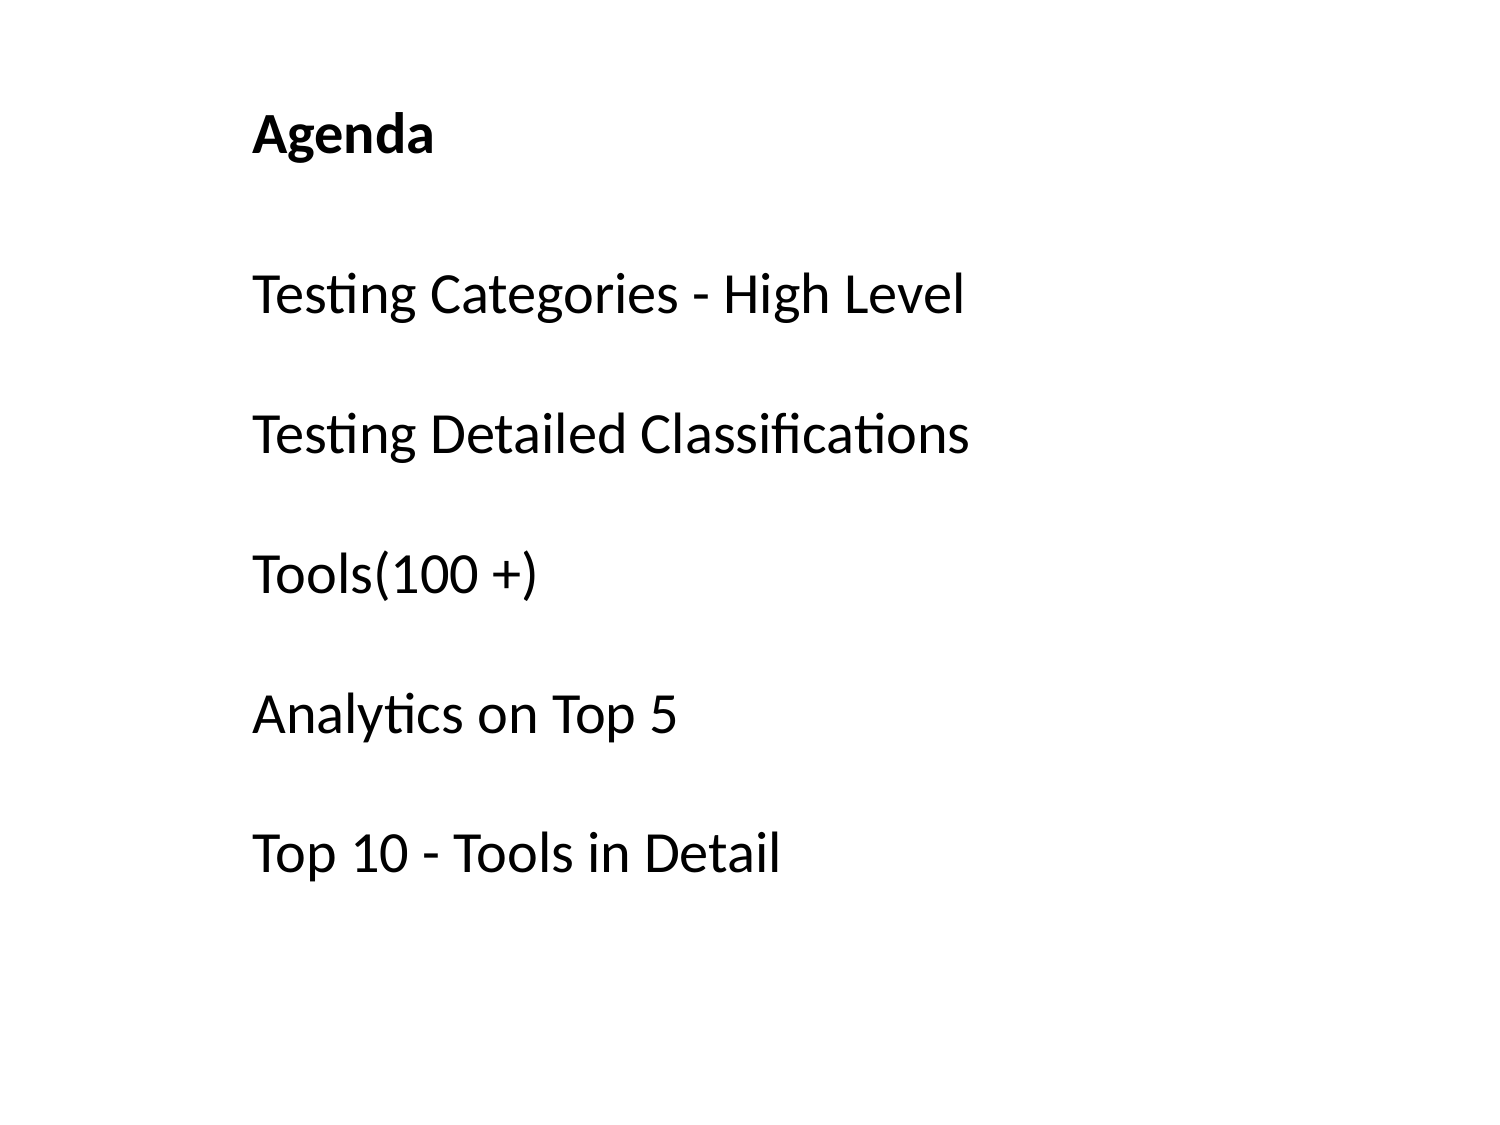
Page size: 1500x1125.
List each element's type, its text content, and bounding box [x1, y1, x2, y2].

text_box Agenda Testing Categories - High Level Testing Detailed Classifications Tools(100 +) Analytics on Top 5 Top 10 - Tools in Detail [237, 87, 1125, 892]
